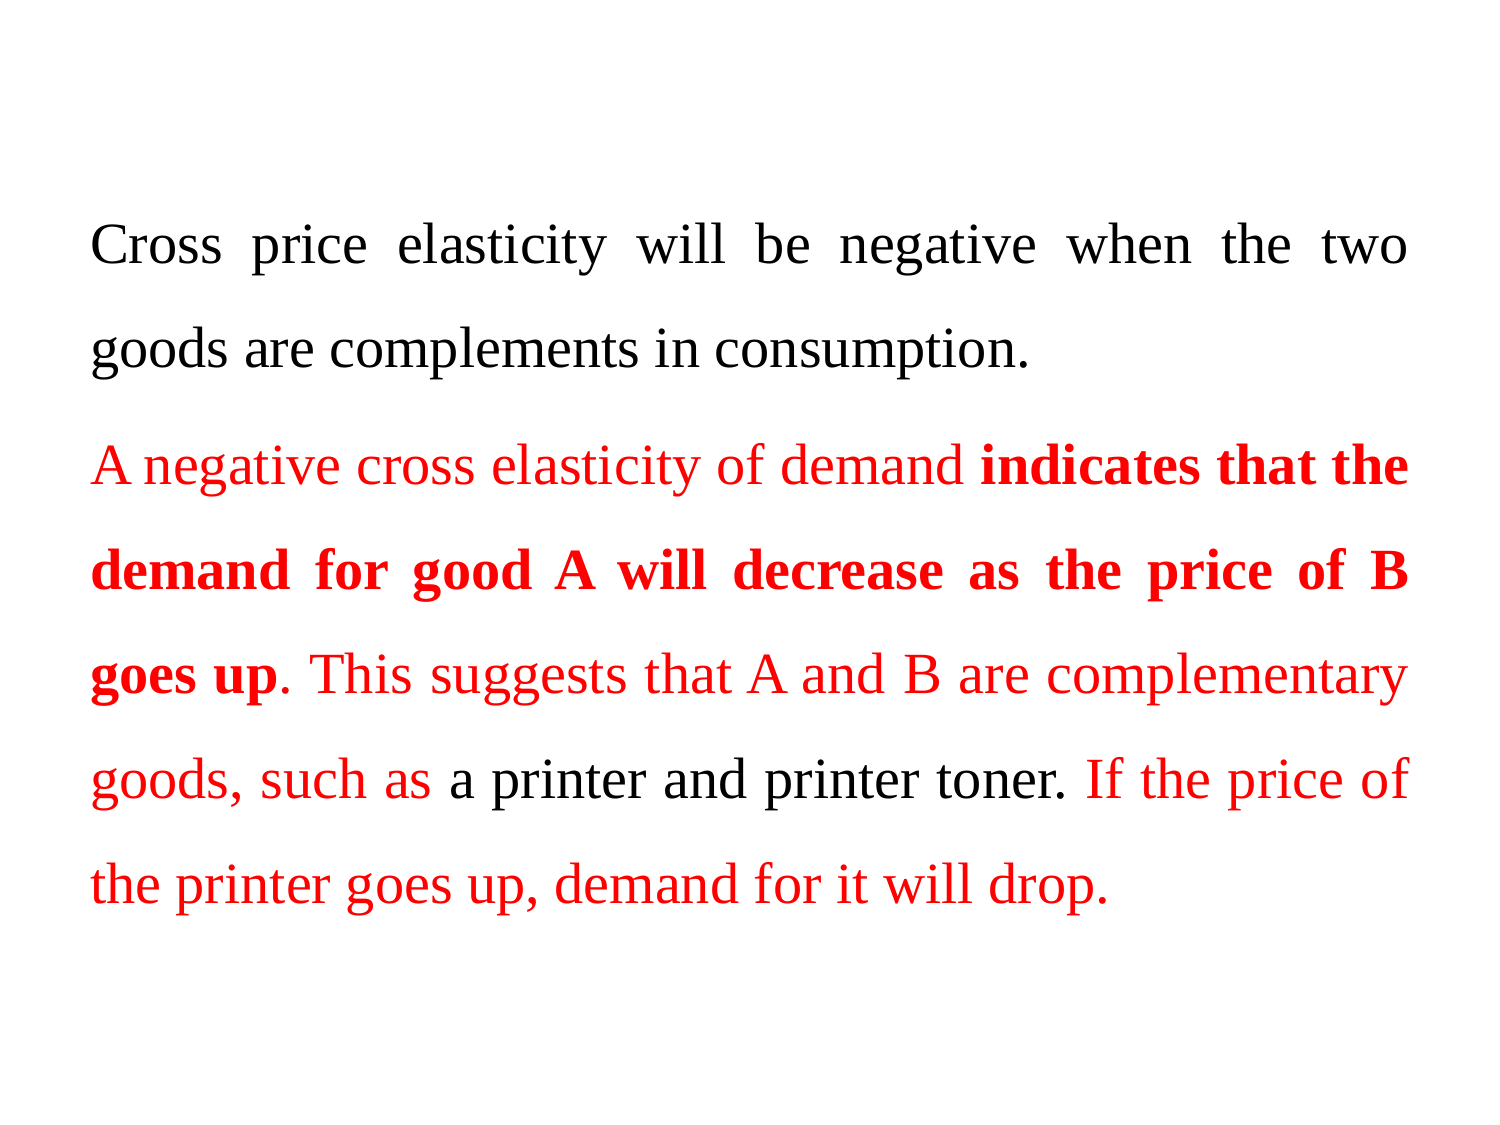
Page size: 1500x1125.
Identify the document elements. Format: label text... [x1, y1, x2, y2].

list Cross price elasticity will be negative when the two goods are complements in consumption. A negative cross elasticity of demand indicates that the demand for good A will decrease as the price of B goes up. This suggests that A and B are complementary goods, such as a printer and printer toner. If the price of the printer goes up, demand for it will drop. [75, 162, 1425, 1005]
